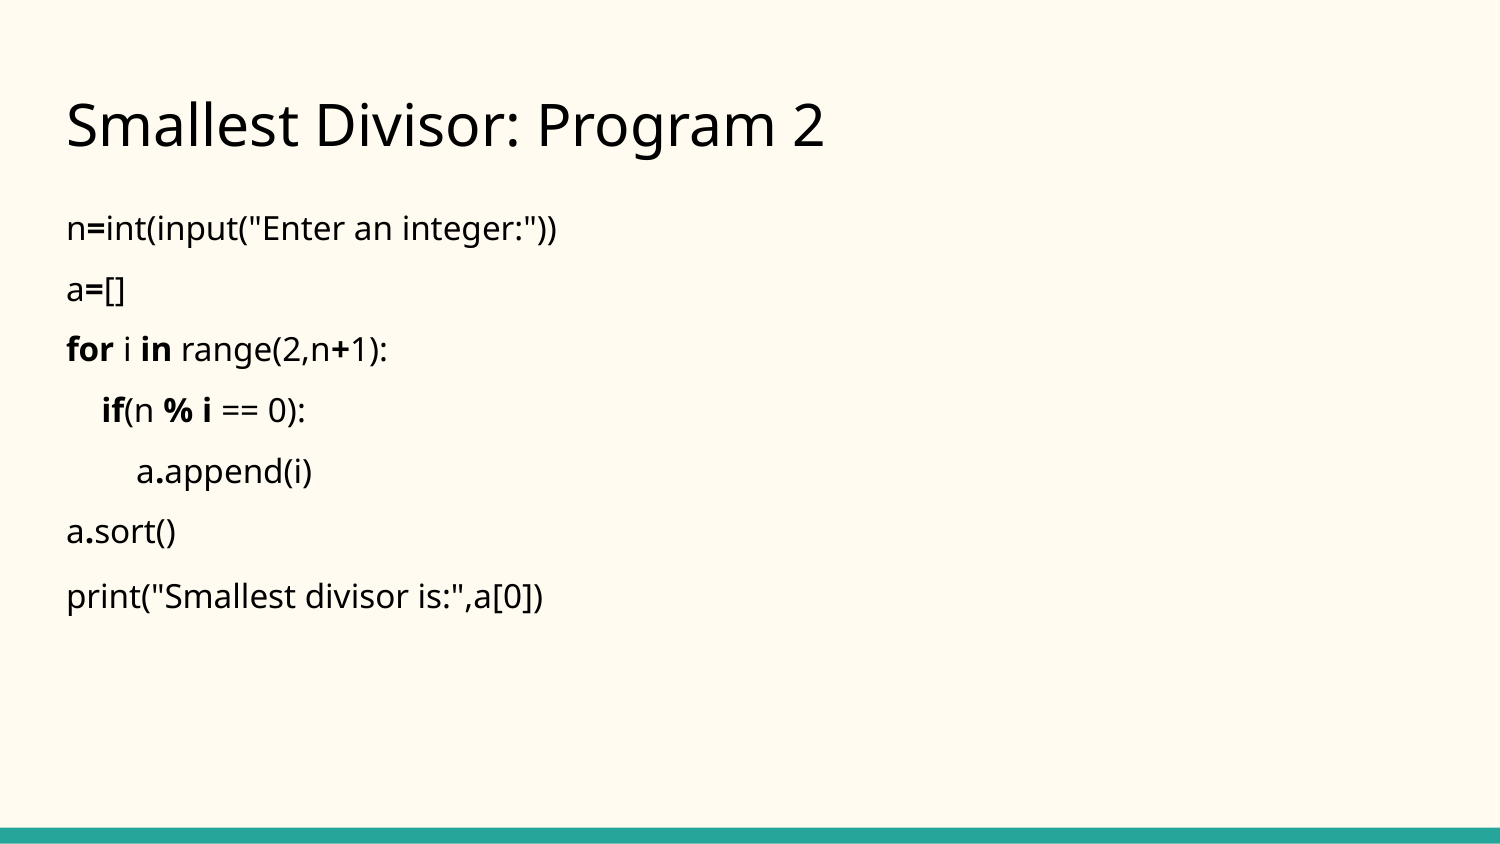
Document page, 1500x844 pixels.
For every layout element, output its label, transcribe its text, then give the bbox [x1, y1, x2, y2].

title Smallest Divisor: Program 2 [51, 72, 1449, 174]
list n=int(input("Enter an integer:")) a=[] for i in range(2,n+1): if(n % i == 0): a.append(i) a.sort() print("Smallest divisor is:",a[0]) [51, 192, 1449, 750]
